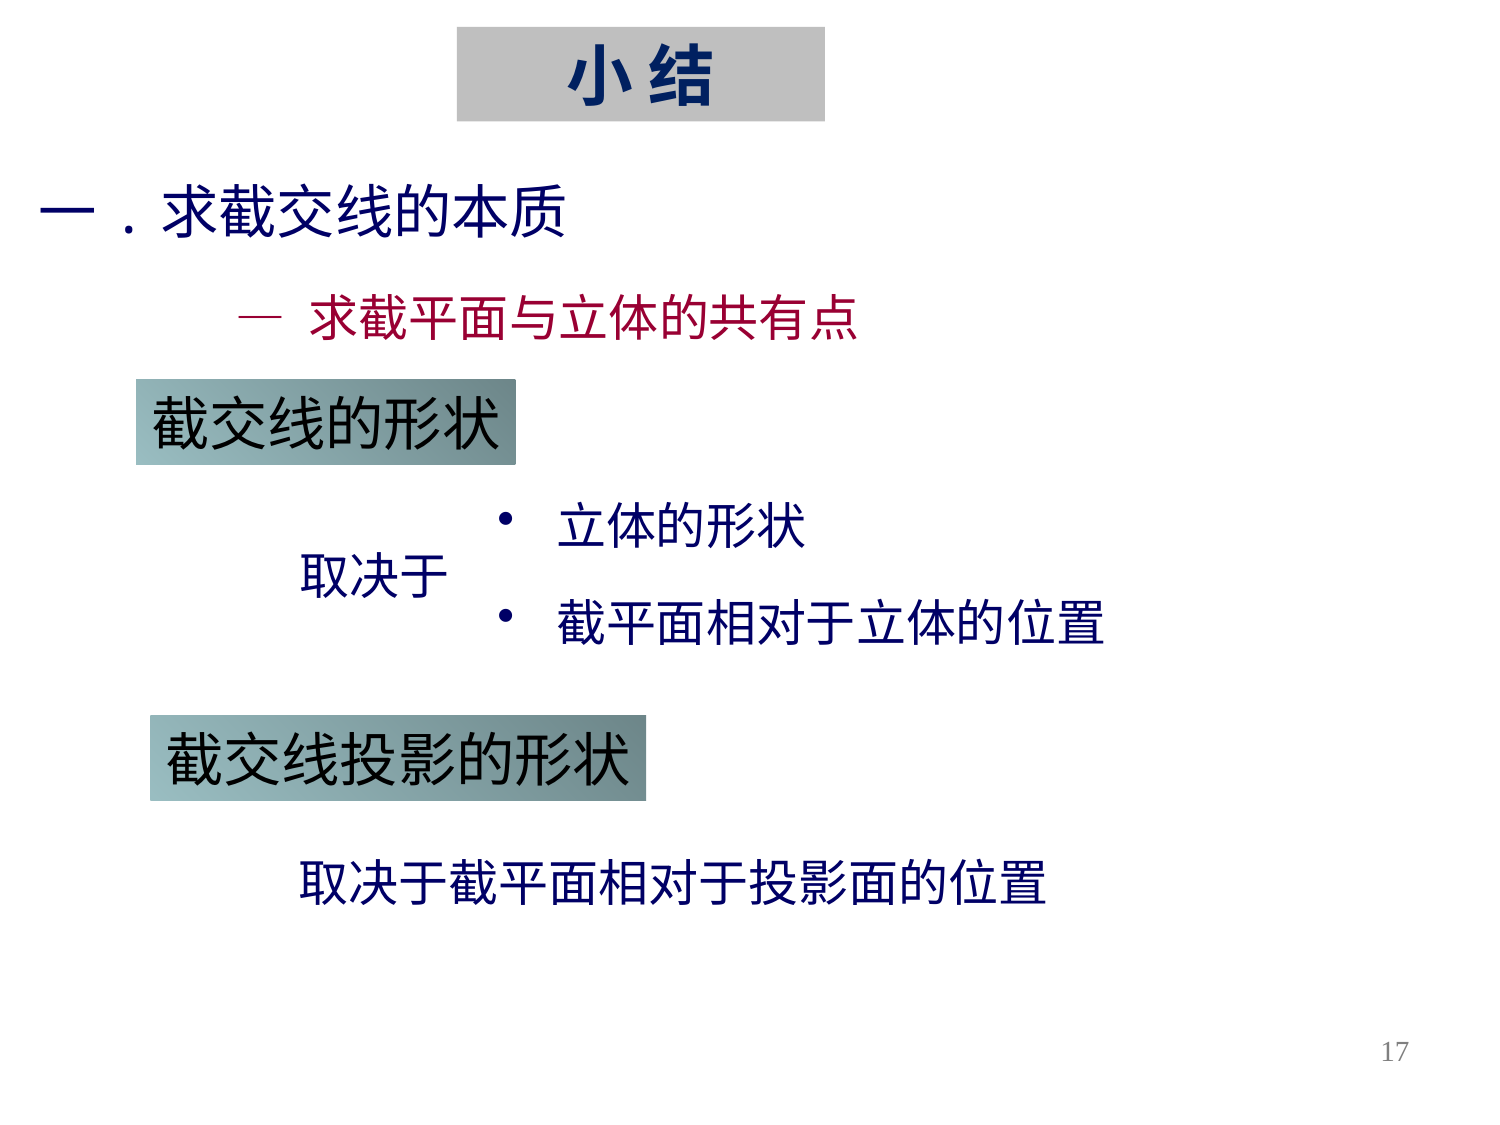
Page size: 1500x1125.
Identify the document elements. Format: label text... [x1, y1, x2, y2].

text_box — 求截平面与立体的共有点 [220, 279, 874, 355]
text_box 截平面相对于立体的位置 [482, 584, 1459, 660]
text_box 取决于截平面相对于投影面的位置 [283, 843, 1500, 919]
text_box 取决于 [284, 537, 464, 613]
slide_number 17 [1074, 1024, 1425, 1103]
text_box 小 结 [456, 26, 825, 122]
text_box 截交线的形状 [136, 379, 516, 465]
text_box 截交线投影的形状 [150, 715, 647, 801]
text_box 立体的形状 [482, 487, 1084, 563]
text_box 一.求截交线的本质 [24, 168, 583, 253]
